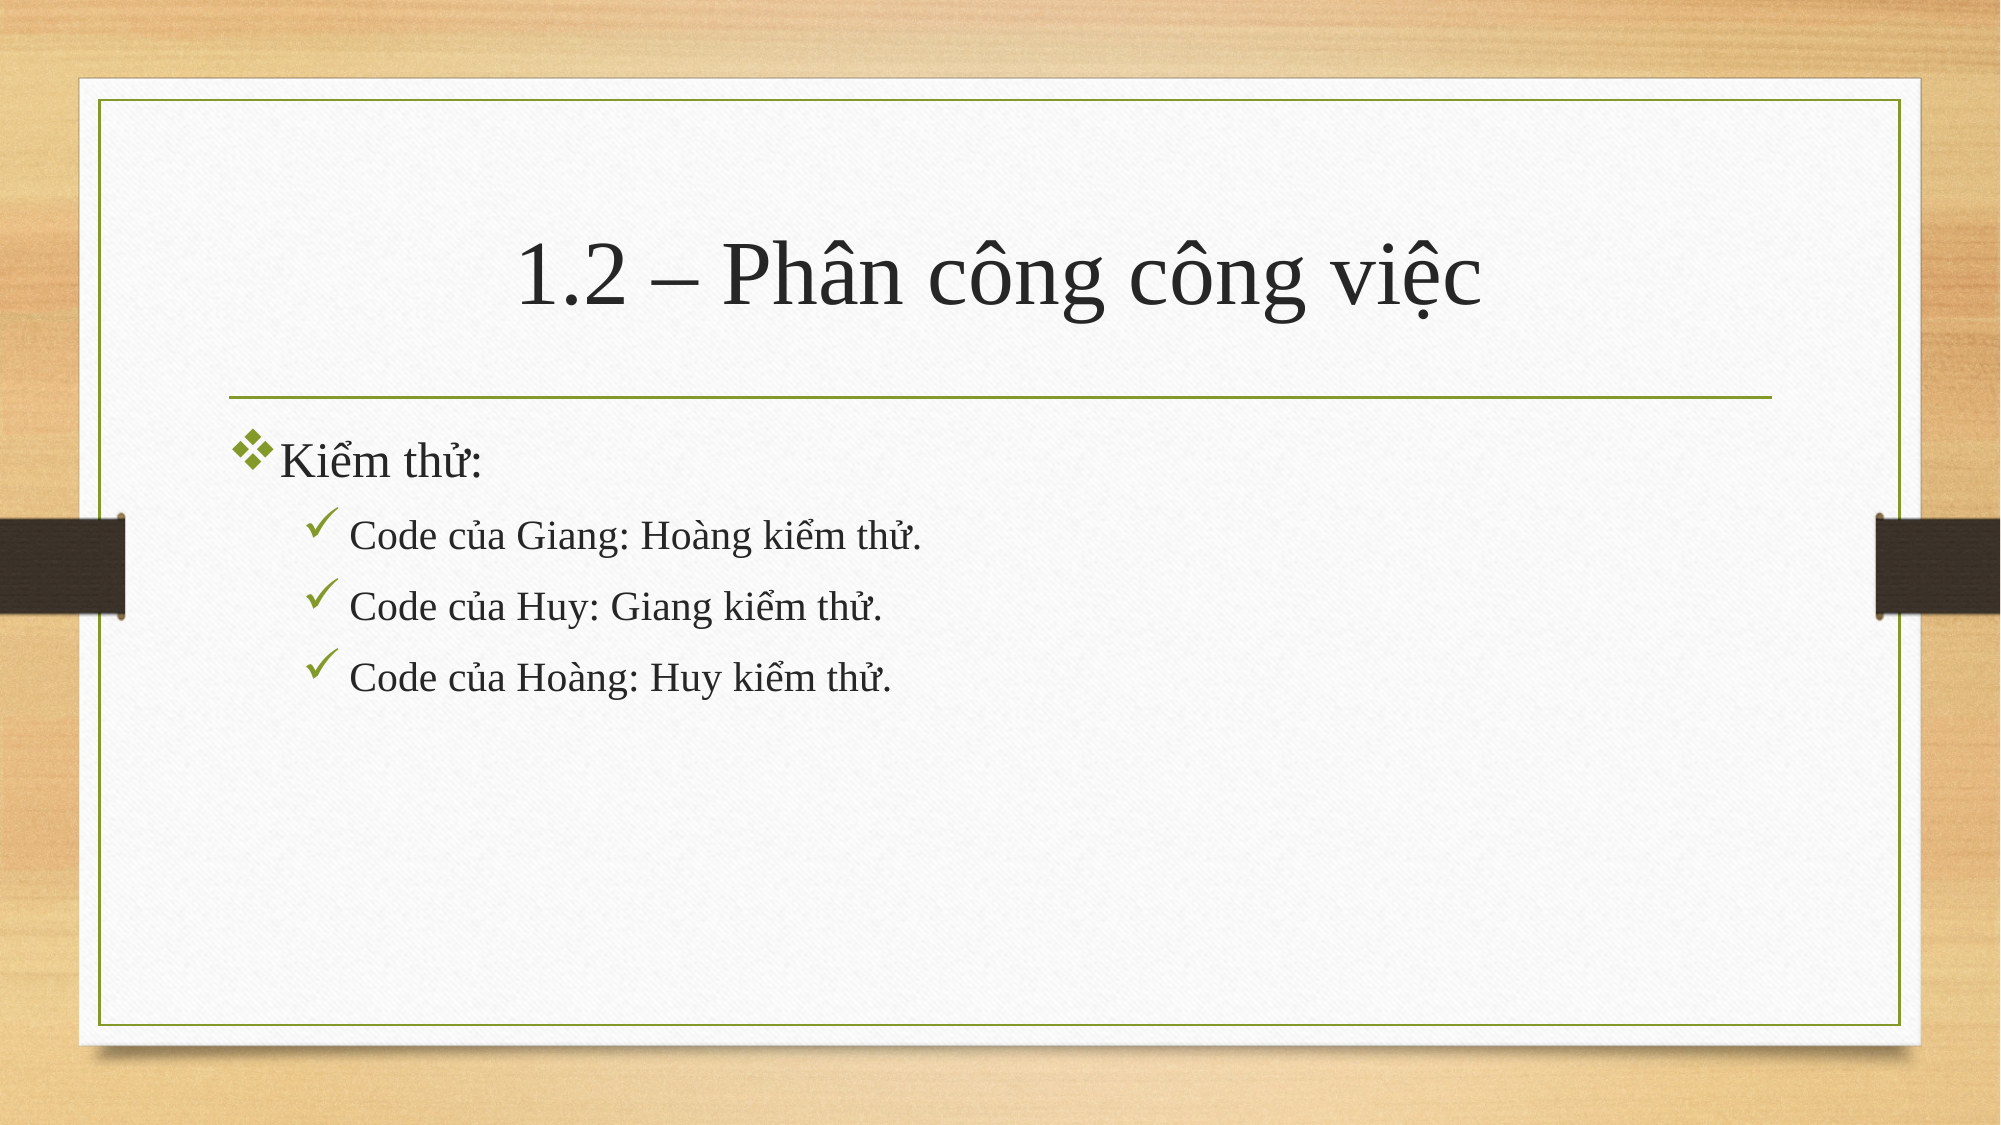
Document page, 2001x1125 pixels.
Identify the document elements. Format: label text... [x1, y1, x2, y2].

title 1.2 – Phân công công việc [212, 161, 1788, 375]
picture [0, 0, 2001, 1125]
list Kiểm thử: Code của Giang: Hoàng kiểm thử. Code của Huy: Giang kiểm thử. Code của Hoàng: Huy kiểm thử. [212, 419, 1788, 964]
